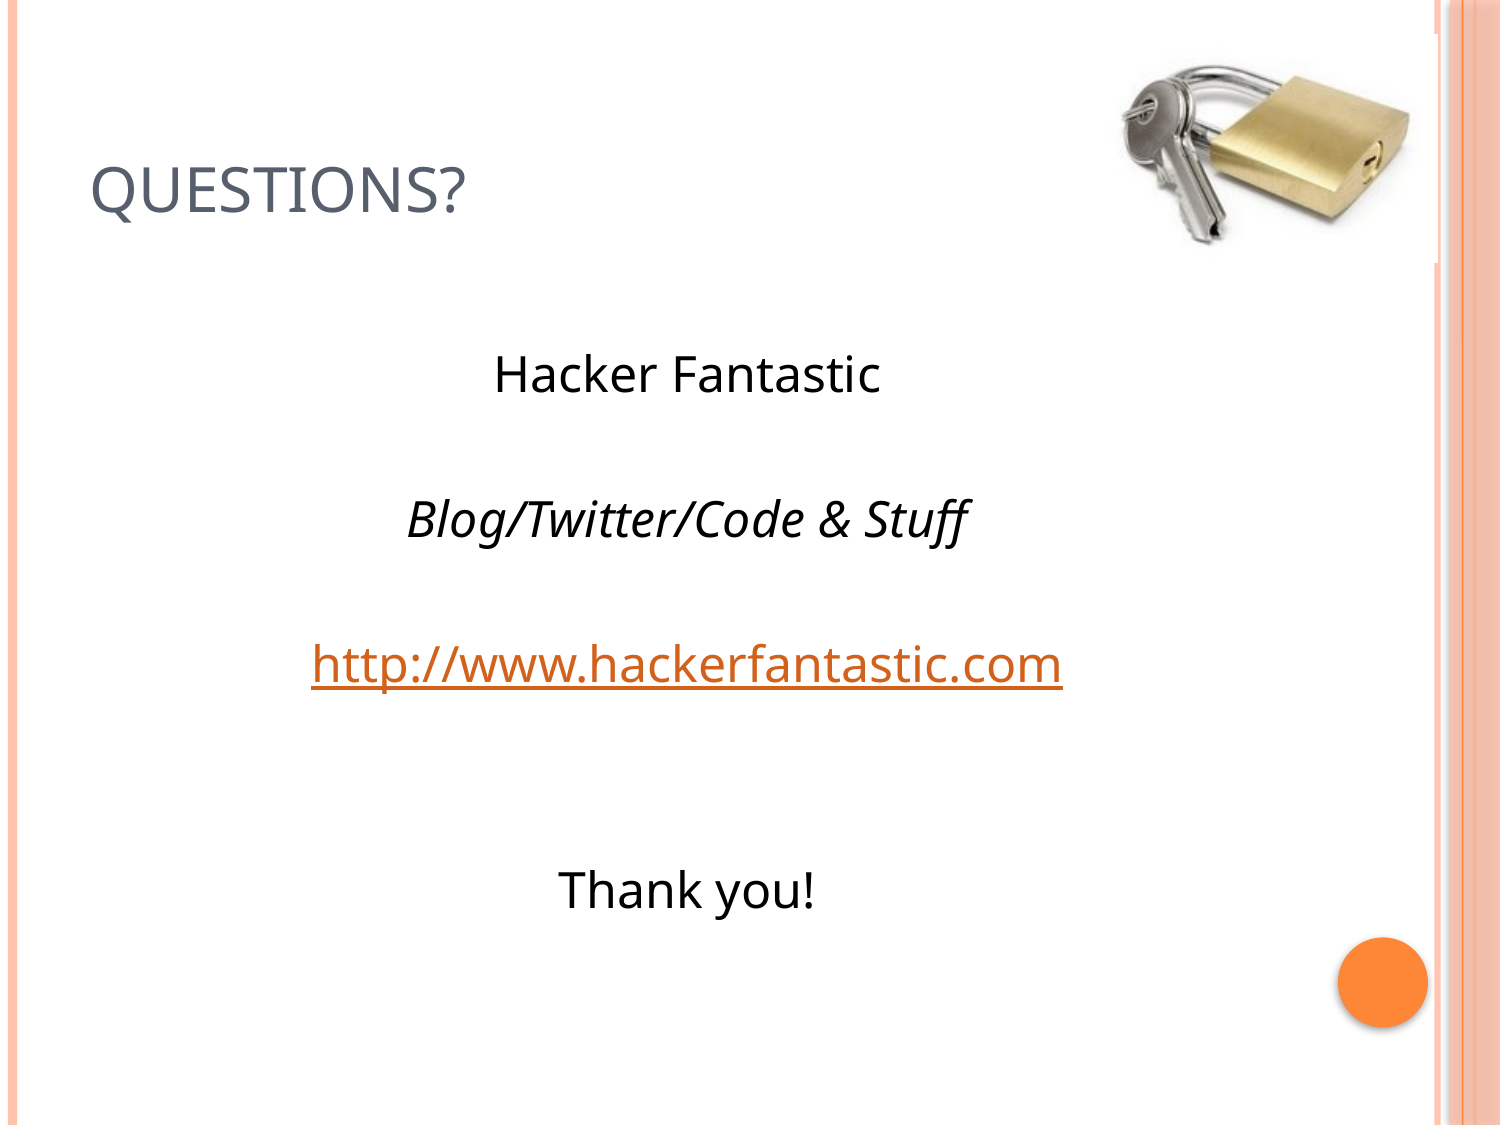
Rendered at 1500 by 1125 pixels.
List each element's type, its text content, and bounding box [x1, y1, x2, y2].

title Questions? [75, 45, 1087, 233]
list Hacker Fantastic Blog/Twitter/Code & Stuff http://www.hackerfantastic.com Thank you! [75, 262, 1300, 1062]
picture [1093, 34, 1438, 263]
